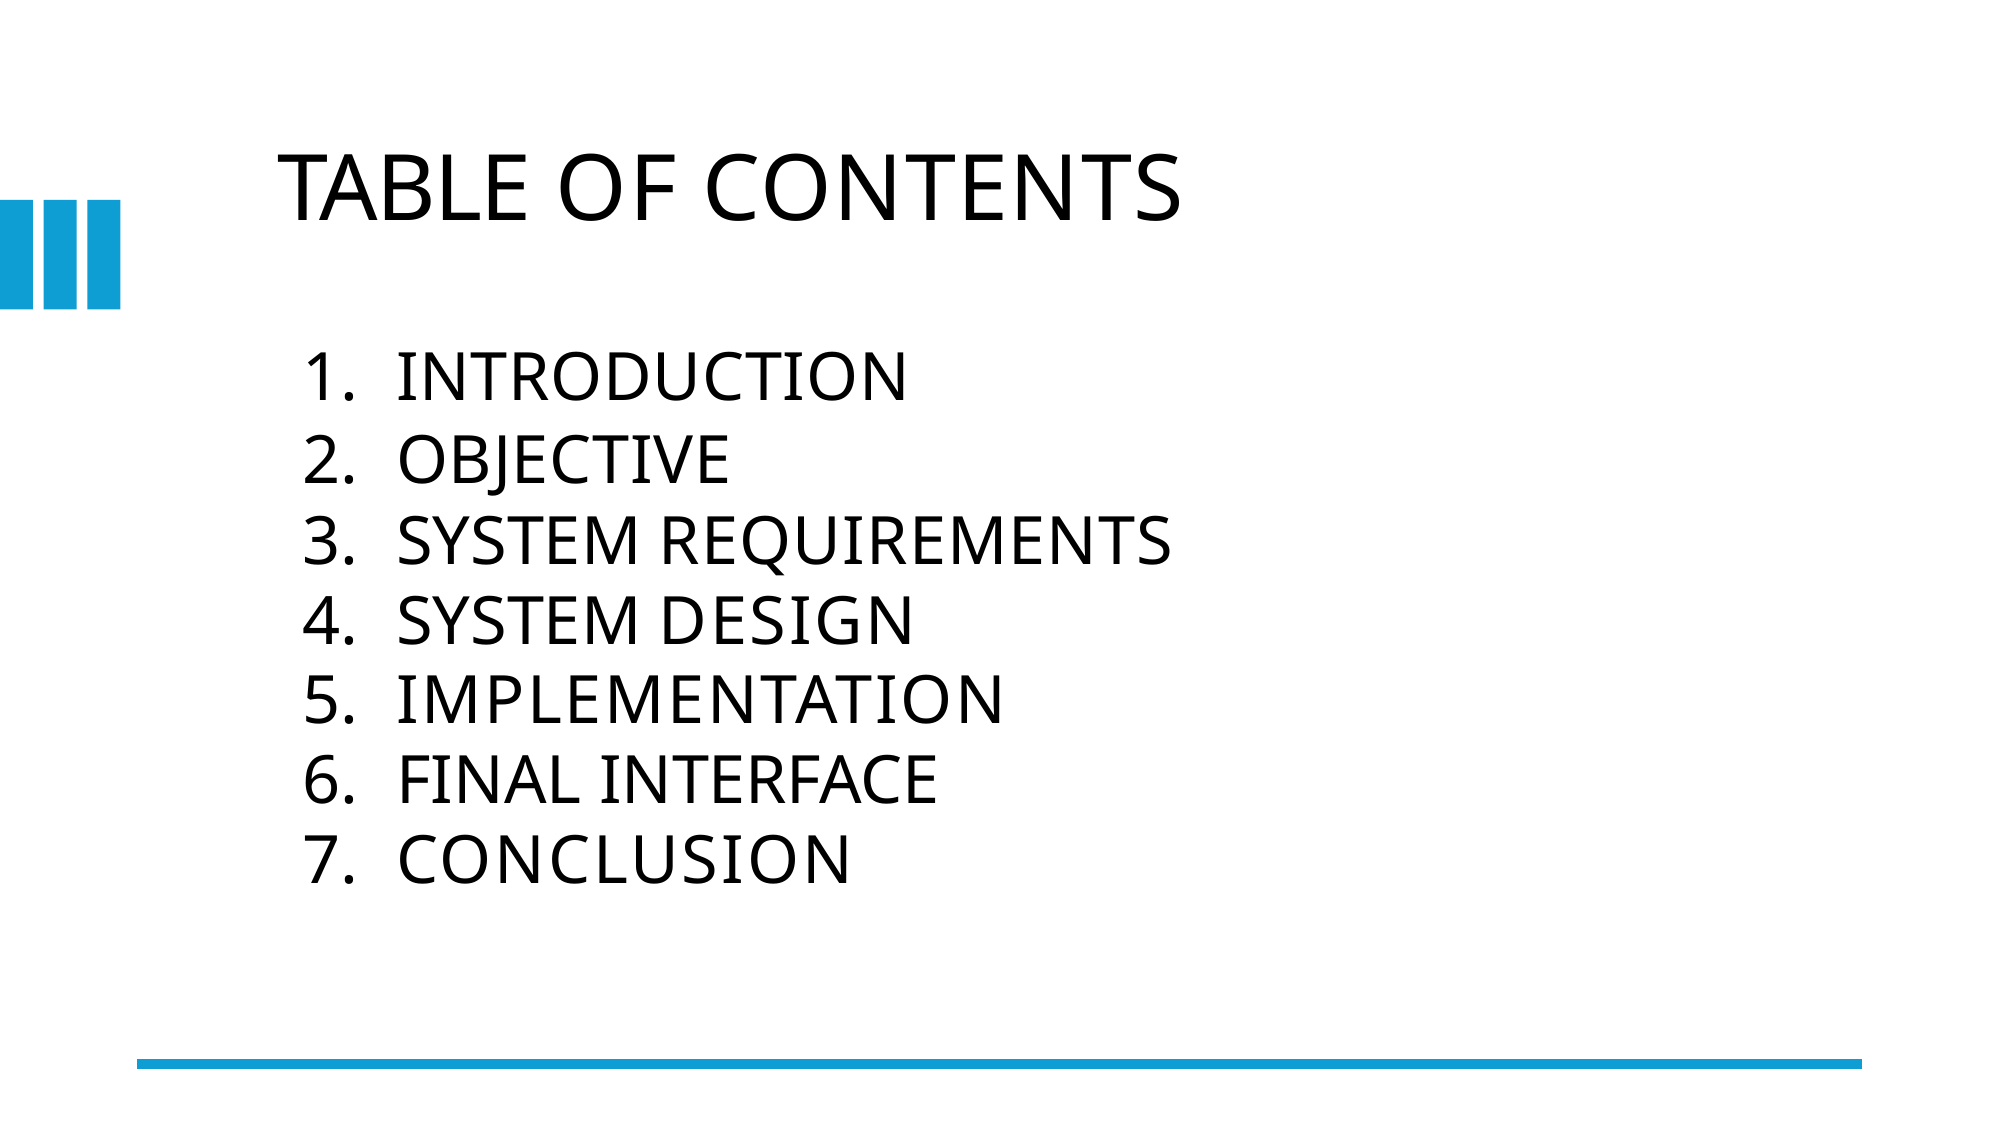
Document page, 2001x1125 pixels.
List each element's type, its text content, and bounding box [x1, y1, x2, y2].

title TABLE OF CONTENTS [59, 41, 1941, 317]
list INTRODUCTION OBJECTIVE SYSTEM REQUIREMENTS SYSTEM DESIGN IMPLEMENTATION FINAL INTERFACE CONCLUSION [300, 331, 1213, 972]
text_box [43, 199, 59, 310]
text_box [0, 199, 33, 310]
